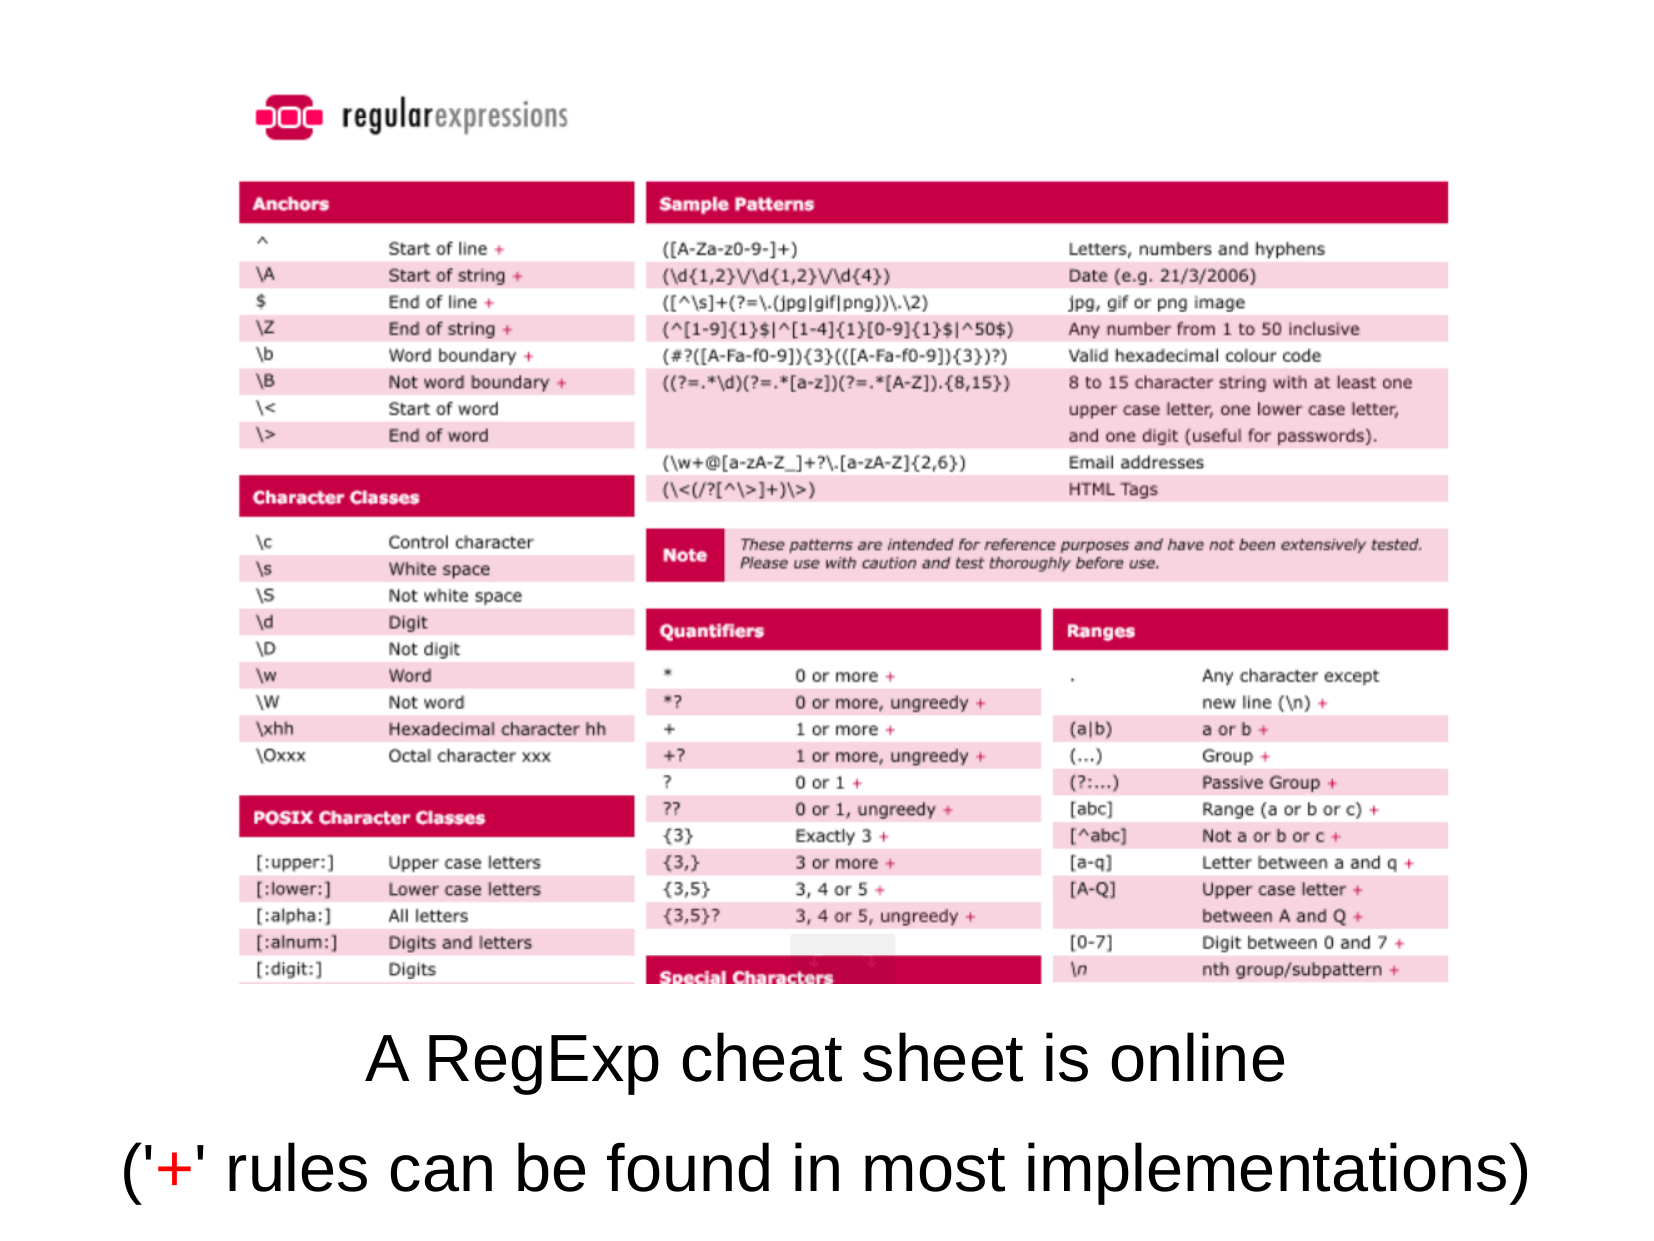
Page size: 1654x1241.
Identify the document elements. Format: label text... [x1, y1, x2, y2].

subtitle A RegExp cheat sheet is online ('+' rules can be found in most implementations) [82, 1015, 1571, 1204]
picture [224, 82, 1452, 984]
